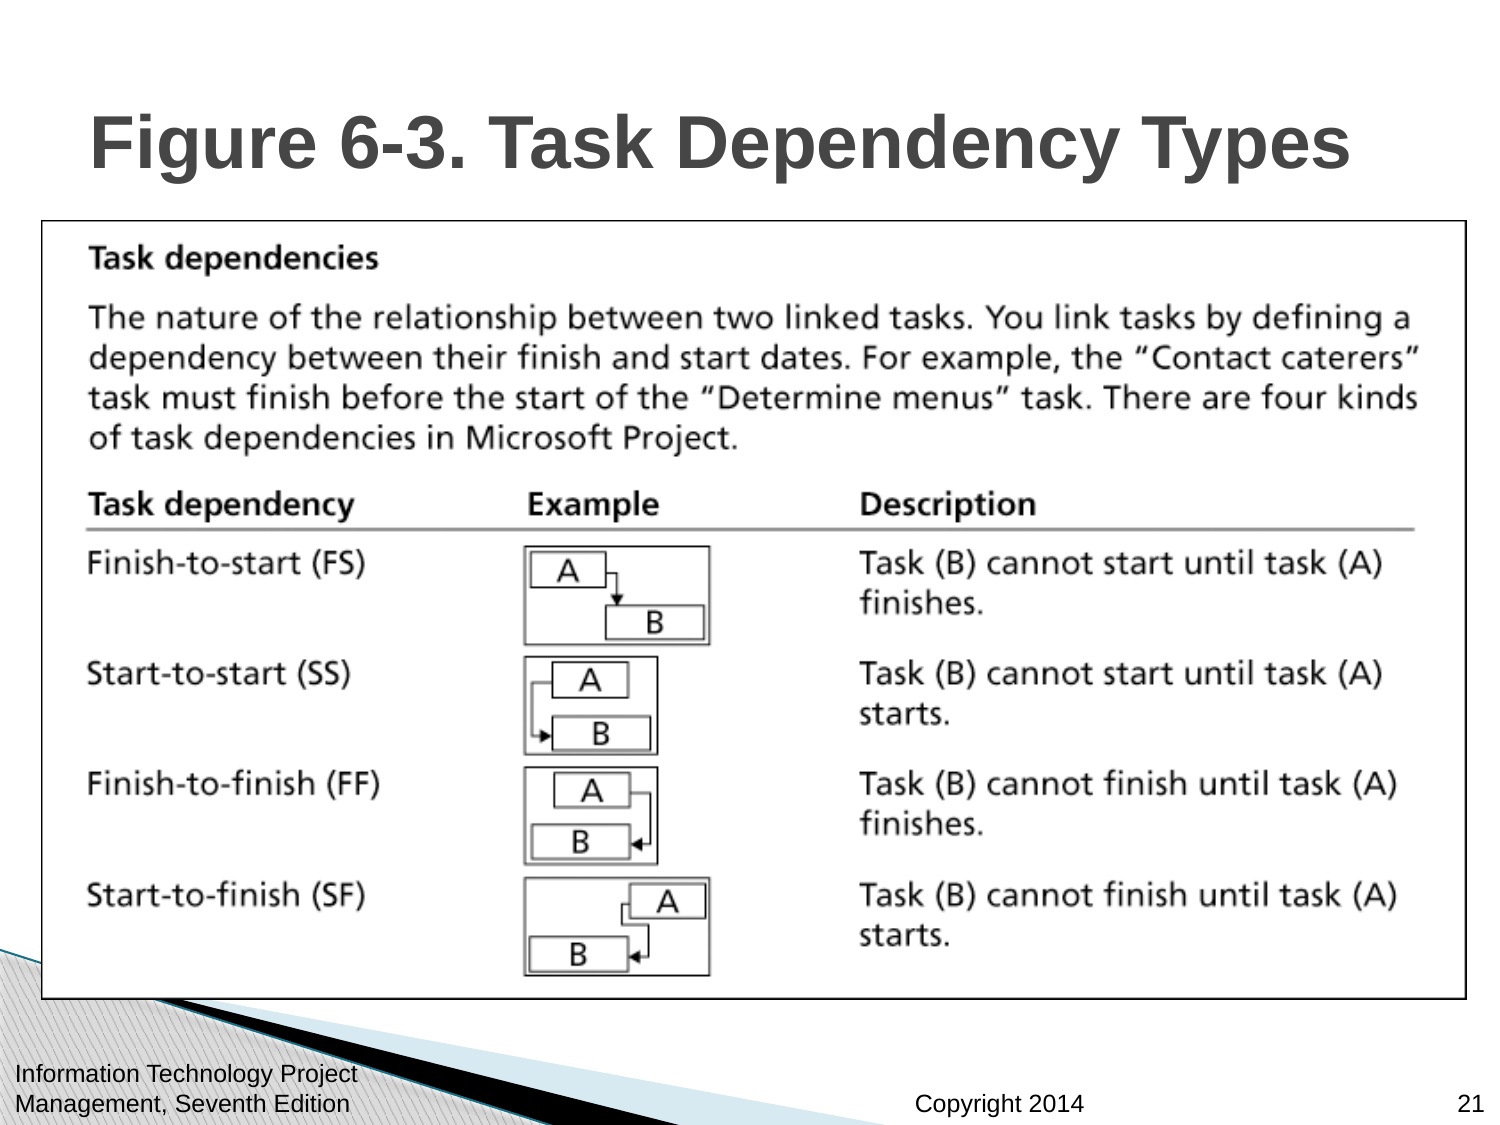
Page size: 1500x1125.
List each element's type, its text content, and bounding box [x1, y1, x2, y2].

title Figure 6-3. Task Dependency Types [75, 45, 1425, 220]
picture [41, 220, 1468, 1001]
slide_number 21 [1408, 1065, 1500, 1125]
